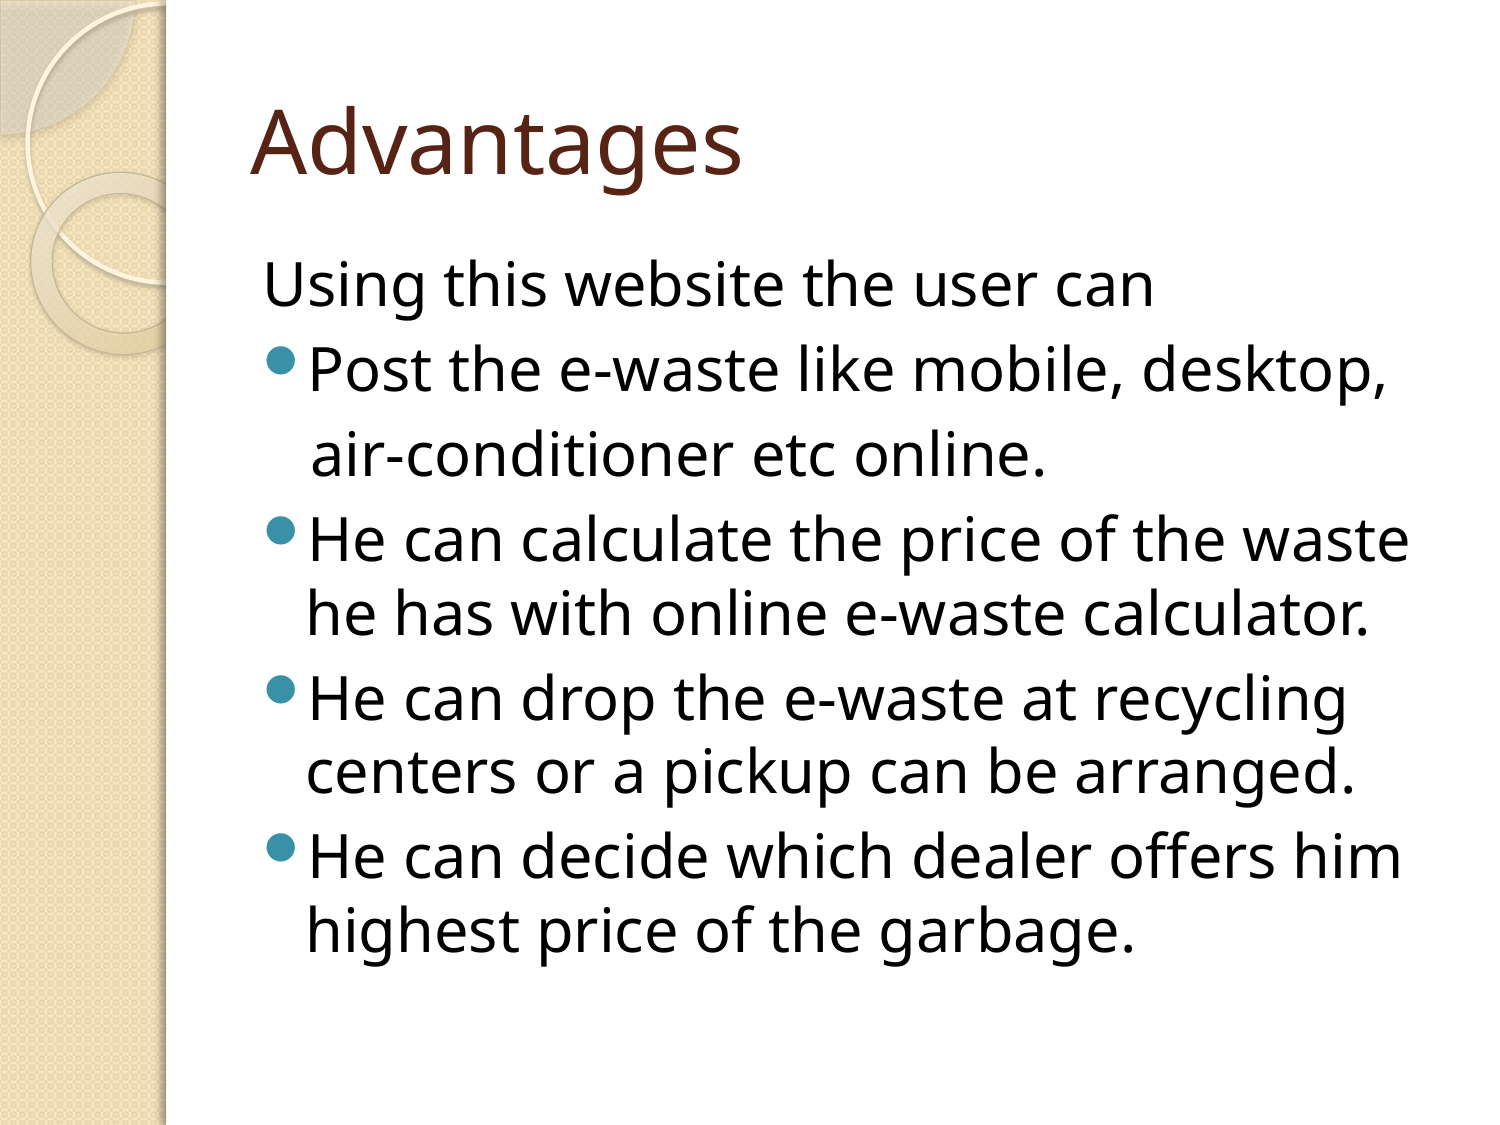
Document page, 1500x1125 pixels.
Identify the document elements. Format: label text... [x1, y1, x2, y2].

list Using this website the user can Post the e-waste like mobile, desktop, air-conditioner etc online. He can calculate the price of the waste he has with online e-waste calculator. He can drop the e-waste at recycling centers or a pickup can be arranged. He can decide which dealer offers him highest price of the garbage. [235, 237, 1466, 1025]
title Advantages [235, 45, 1466, 233]
